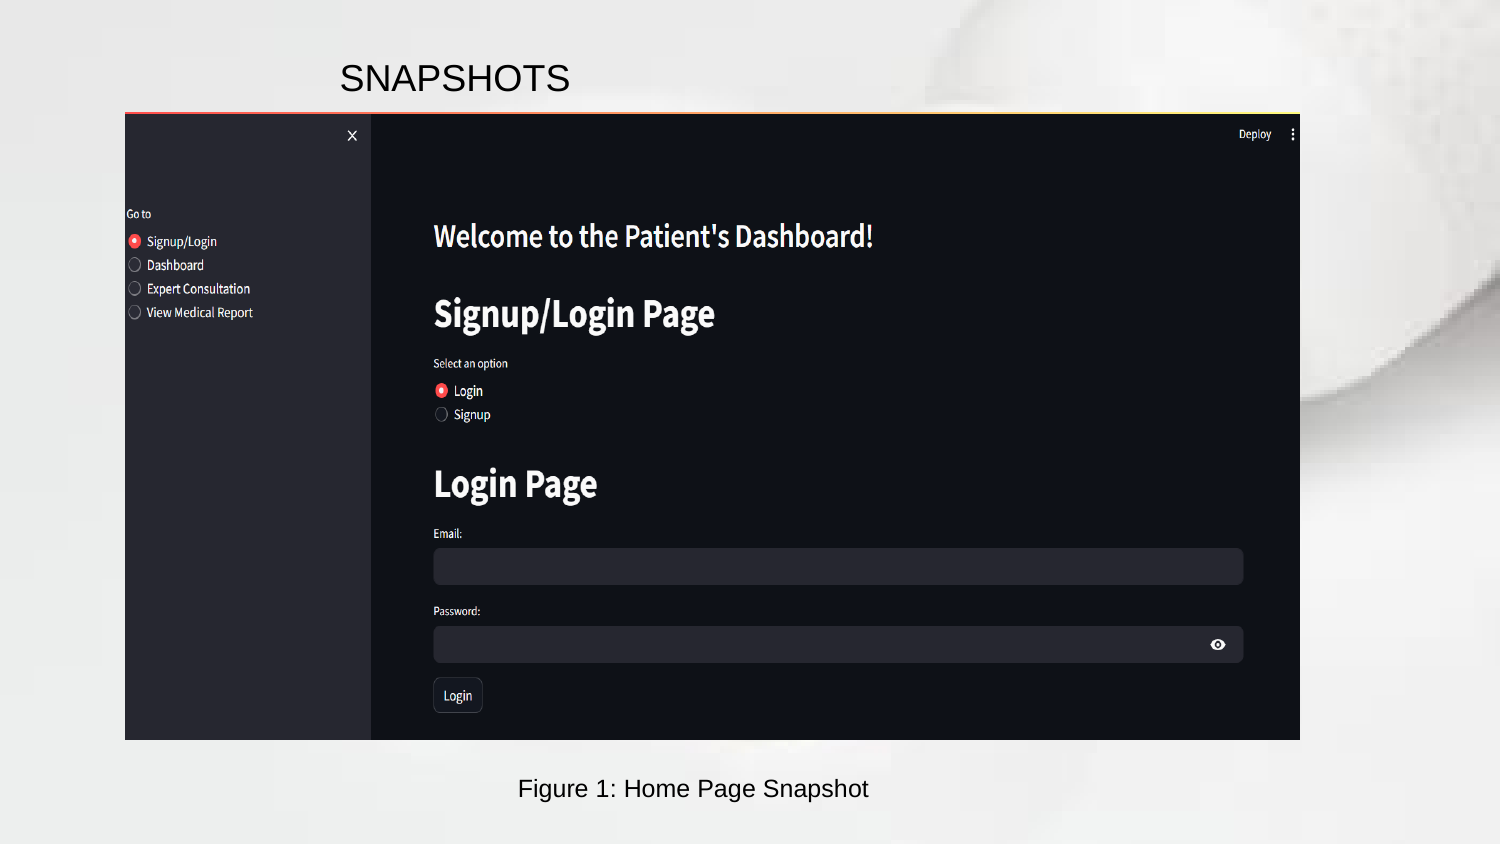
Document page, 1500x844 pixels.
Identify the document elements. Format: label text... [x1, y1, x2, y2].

text_box Figure 1: Home Page Snapshot [499, 765, 888, 841]
text_box SNAPSHOTS [324, 46, 1000, 107]
picture [0, 0, 1500, 844]
